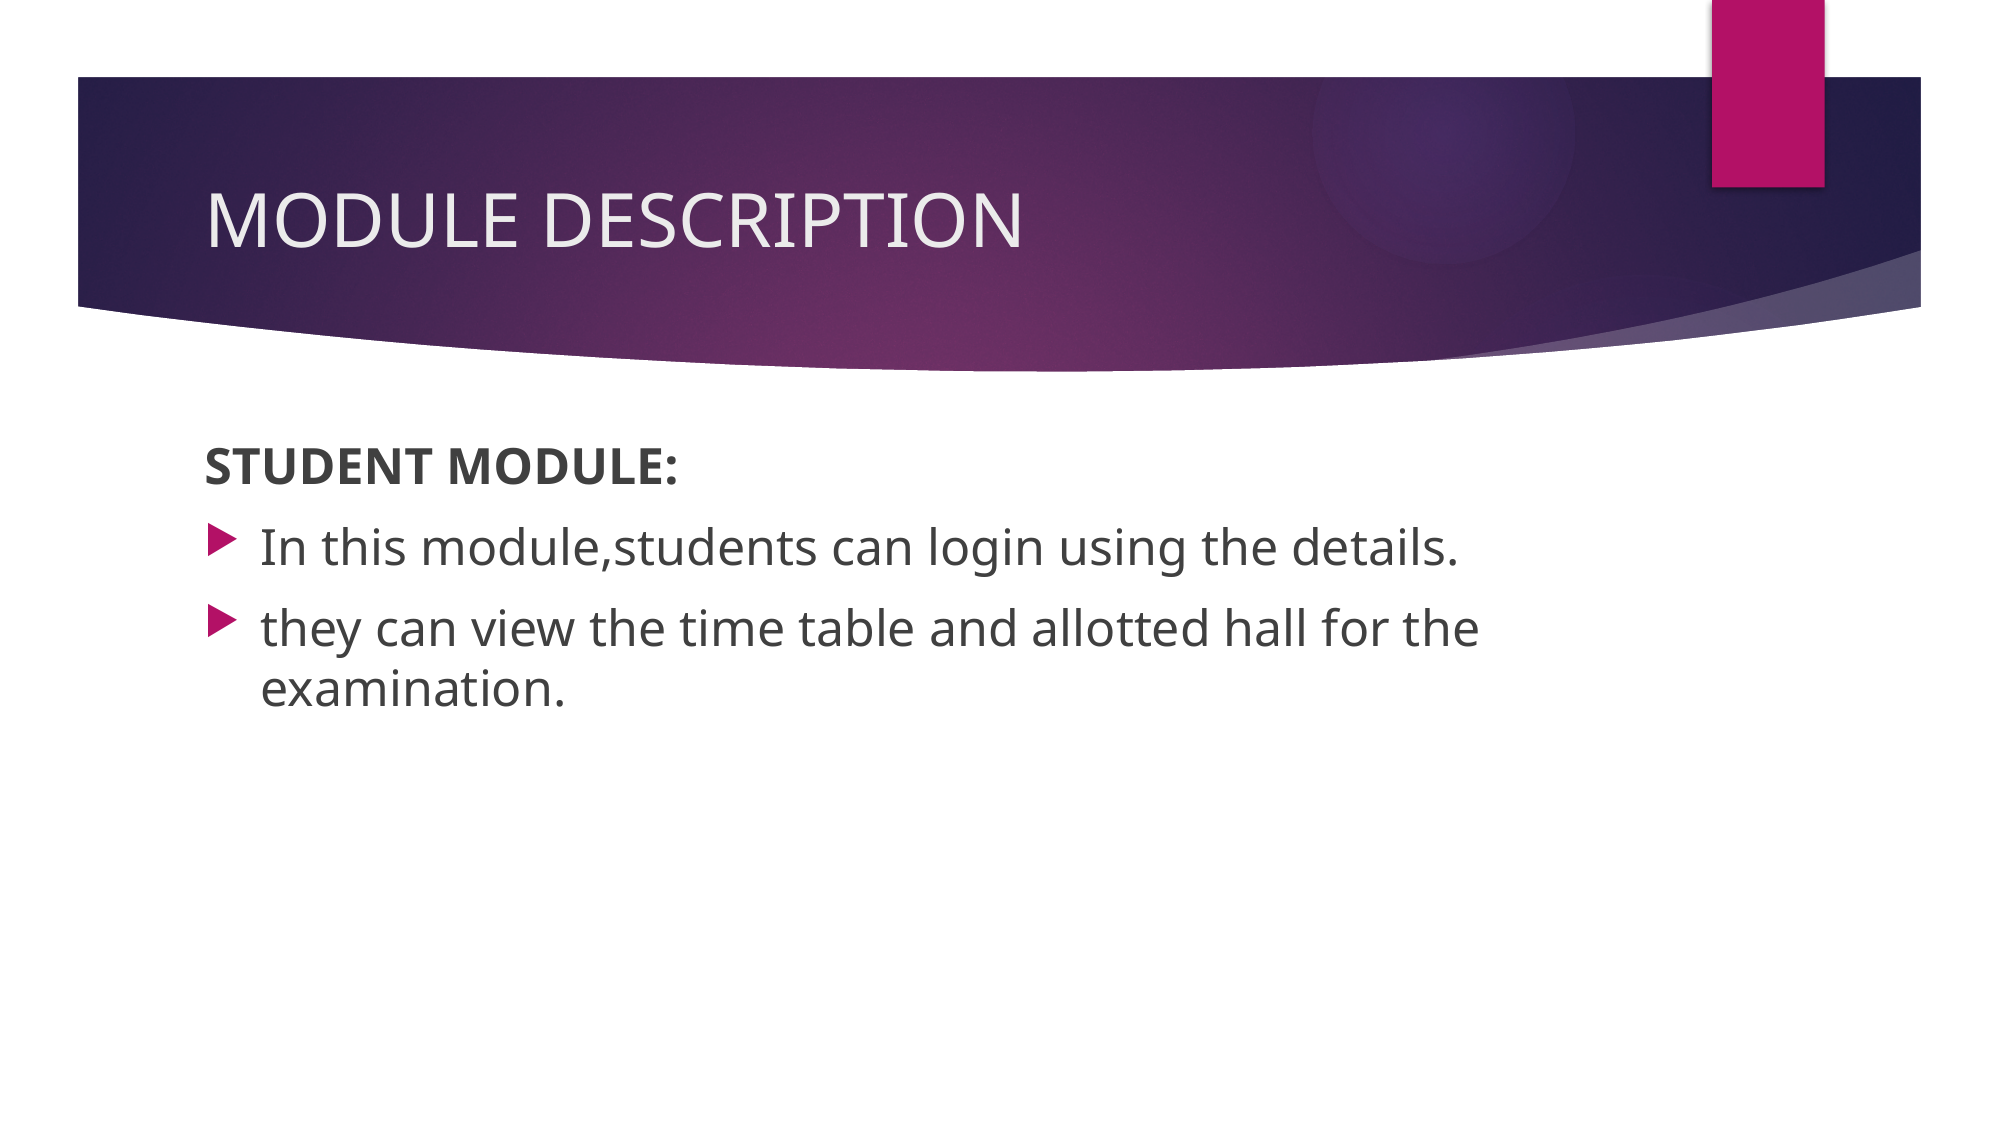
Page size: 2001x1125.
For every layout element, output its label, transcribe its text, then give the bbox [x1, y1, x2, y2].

list STUDENT MODULE: In this module,students can login using the details. they can view the time table and allotted hall for the examination. [189, 427, 1638, 988]
title MODULE DESCRIPTION [189, 159, 1627, 276]
